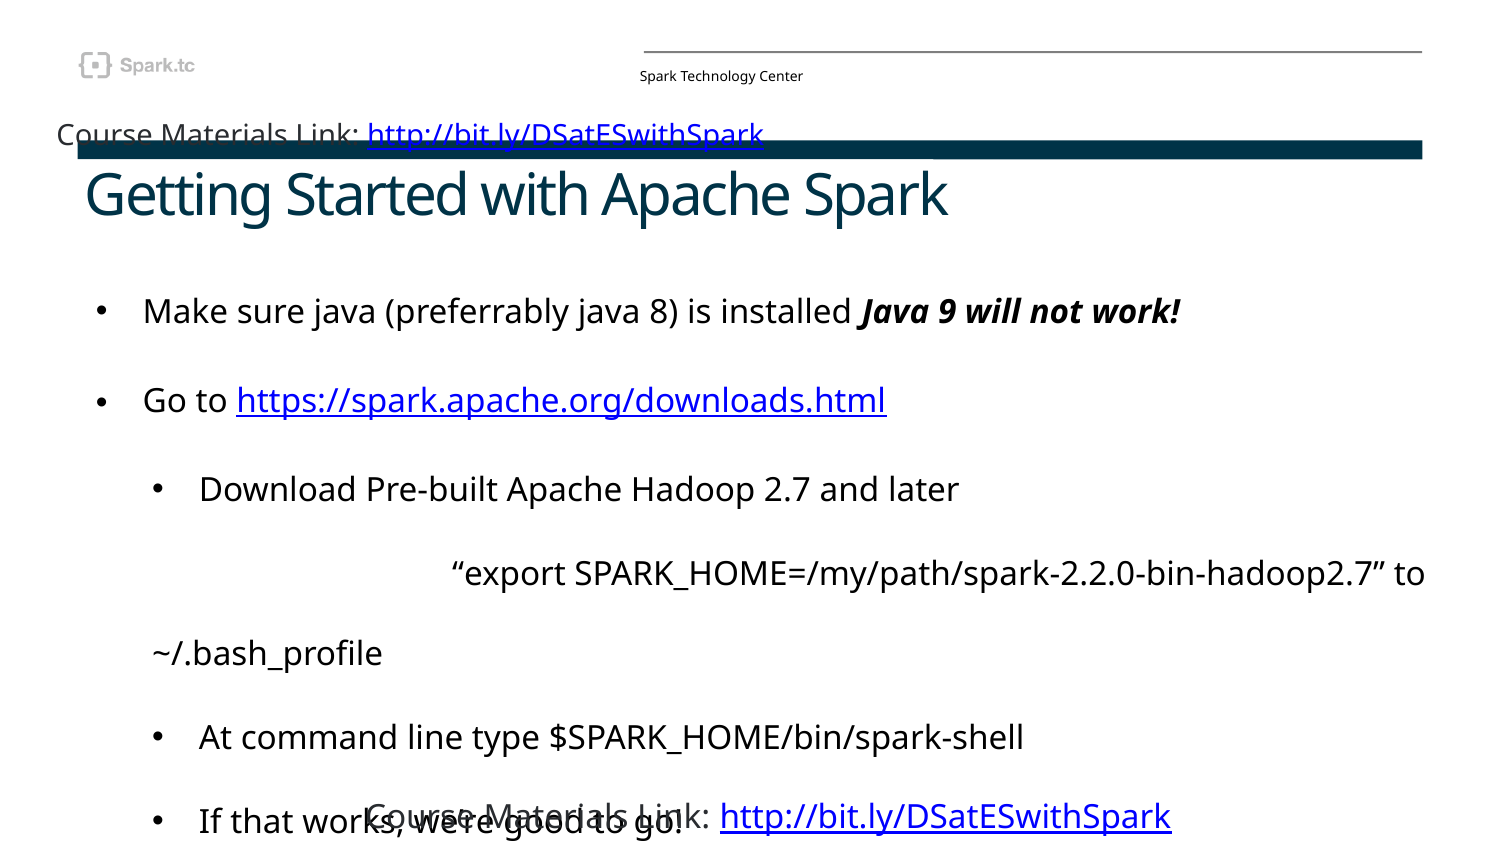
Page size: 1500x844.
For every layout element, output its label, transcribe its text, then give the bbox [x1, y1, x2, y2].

title Getting Started with Apache Spark [69, 161, 1364, 240]
text_box Course Materials Link: http://bit.ly/DSatESwithSpark [41, 69, 780, 164]
picture [78, 51, 202, 69]
text_box Course Materials Link: http://bit.ly/DSatESwithSpark [350, 742, 1213, 844]
subtitle Make sure java (preferrably java 8) is installed Java 9 will not work! Go to https://spark.apache.org/downloads.html Download Pre-built Apache Hadoop 2.7 and later “export SPARK_HOME=/my/path/spark-2.2.0-bin-hadoop2.7” to ~/.bash_profile At command line type $SPARK_HOME/bin/spark-shell If that works, we’re good to go! [86, 240, 1476, 752]
